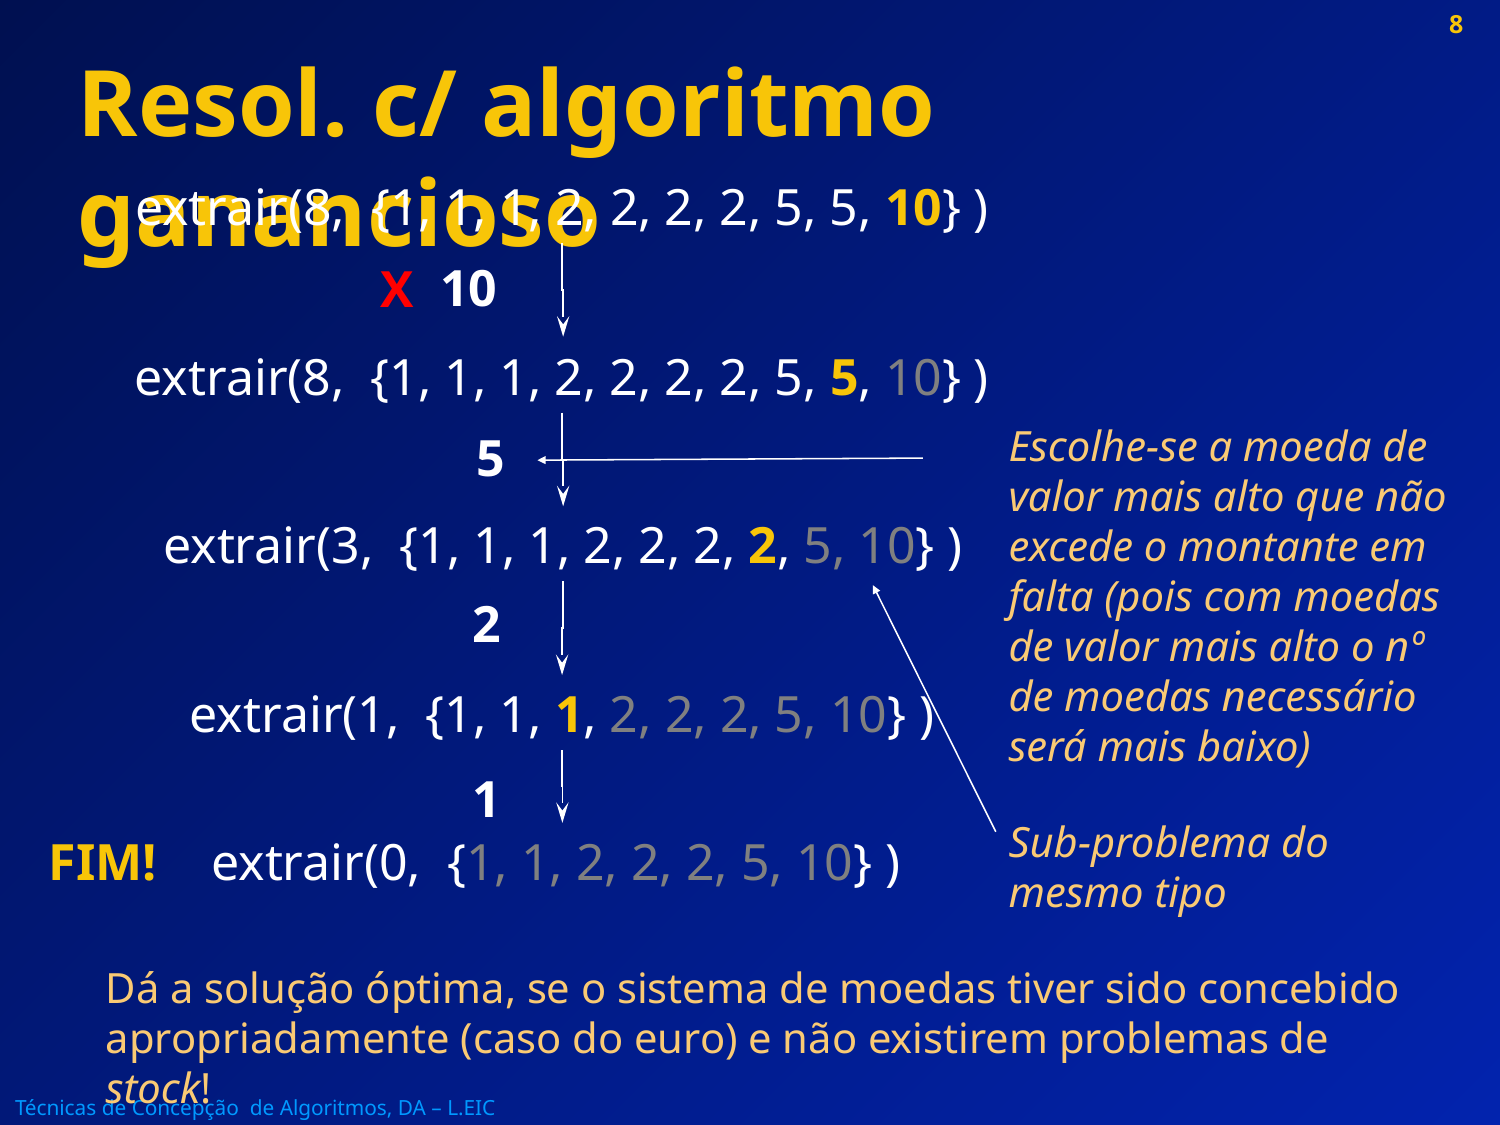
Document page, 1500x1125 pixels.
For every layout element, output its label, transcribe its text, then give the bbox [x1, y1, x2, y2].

text_box extrair(8, {1, 1, 1, 2, 2, 2, 2, 5, 5, 10} ) [119, 337, 1005, 413]
text_box 10 [426, 249, 522, 325]
text_box Sub-problema do mesmo tipo [993, 807, 1369, 940]
text_box extrair(0, {1, 1, 2, 2, 2, 5, 10} ) [196, 822, 929, 898]
text_box extrair(1, {1, 1, 1, 2, 2, 2, 5, 10} ) [174, 675, 950, 750]
text_box 1 [457, 760, 513, 836]
text_box Dá a solução óptima, se o sistema de moedas tiver sido concebido apropriadamente (caso do euro) e não existirem problemas de stock! [90, 954, 1430, 1120]
text_box Escolhe-se a moeda de valor mais alto que não excede o montante em falta (pois com moedas de valor mais alto o nº de moedas necessário será mais baixo) [993, 412, 1482, 778]
title Resol. c/ algoritmo ganancioso [62, 37, 1463, 163]
text_box [872, 585, 993, 827]
text_box extrair(8, {1, 1, 1, 2, 2, 2, 2, 5, 5, 10} ) [119, 167, 1005, 243]
text_box X [365, 249, 426, 325]
text_box FIM! [23, 822, 173, 898]
text_box 2 [457, 585, 513, 661]
text_box 5 [461, 418, 522, 494]
text_box extrair(3, {1, 1, 1, 2, 2, 2, 2, 5, 10} ) [148, 506, 978, 582]
